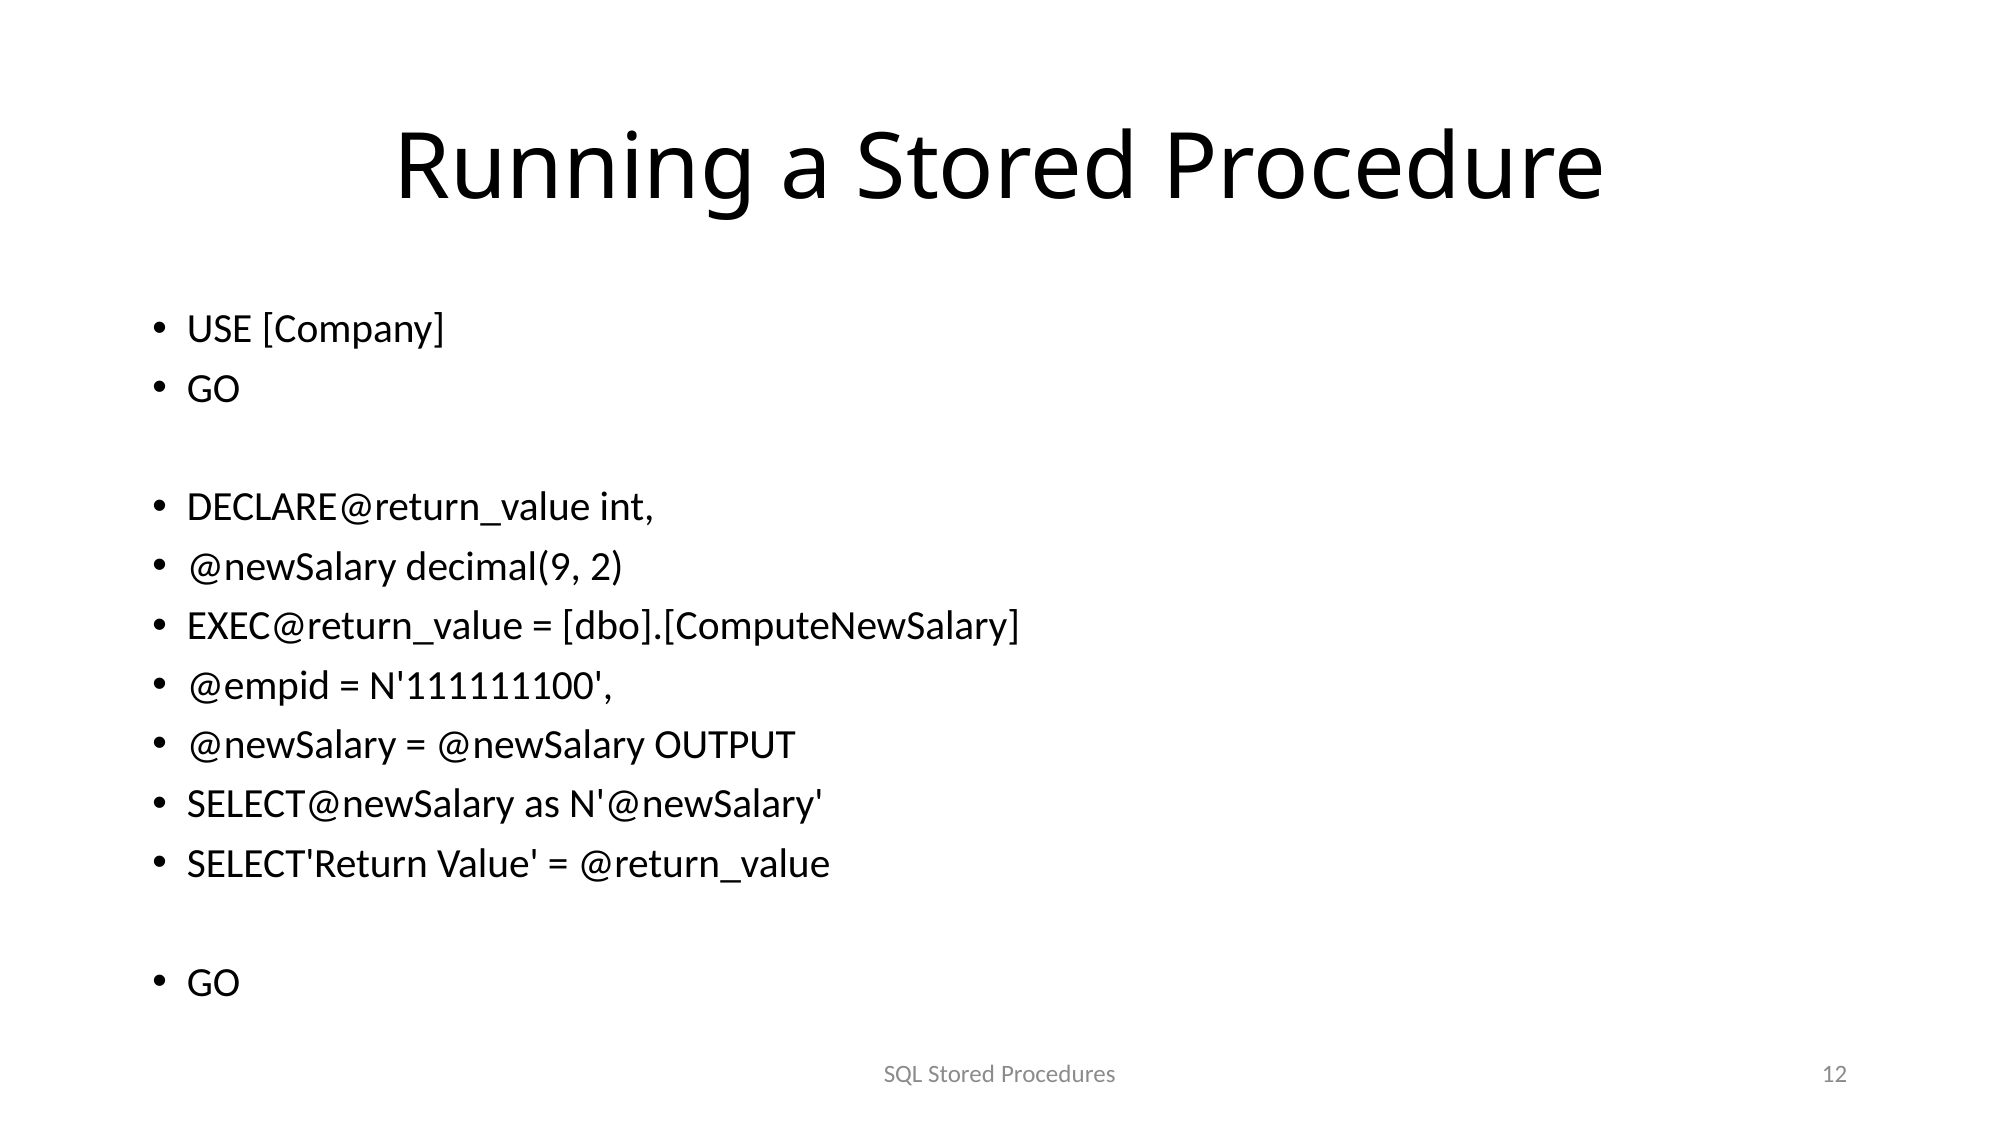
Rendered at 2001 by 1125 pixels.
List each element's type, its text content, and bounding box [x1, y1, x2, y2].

list USE [Company] GO DECLARE@return_value int, @newSalary decimal(9, 2) EXEC@return_value = [dbo].[ComputeNewSalary] @empid = N'111111100', @newSalary = @newSalary OUTPUT SELECT@newSalary as N'@newSalary' SELECT'Return Value' = @return_value GO [137, 299, 1863, 1014]
slide_number 12 [1412, 1042, 1863, 1103]
footer SQL Stored Procedures [662, 1042, 1338, 1103]
title Running a Stored Procedure [137, 59, 1863, 278]
